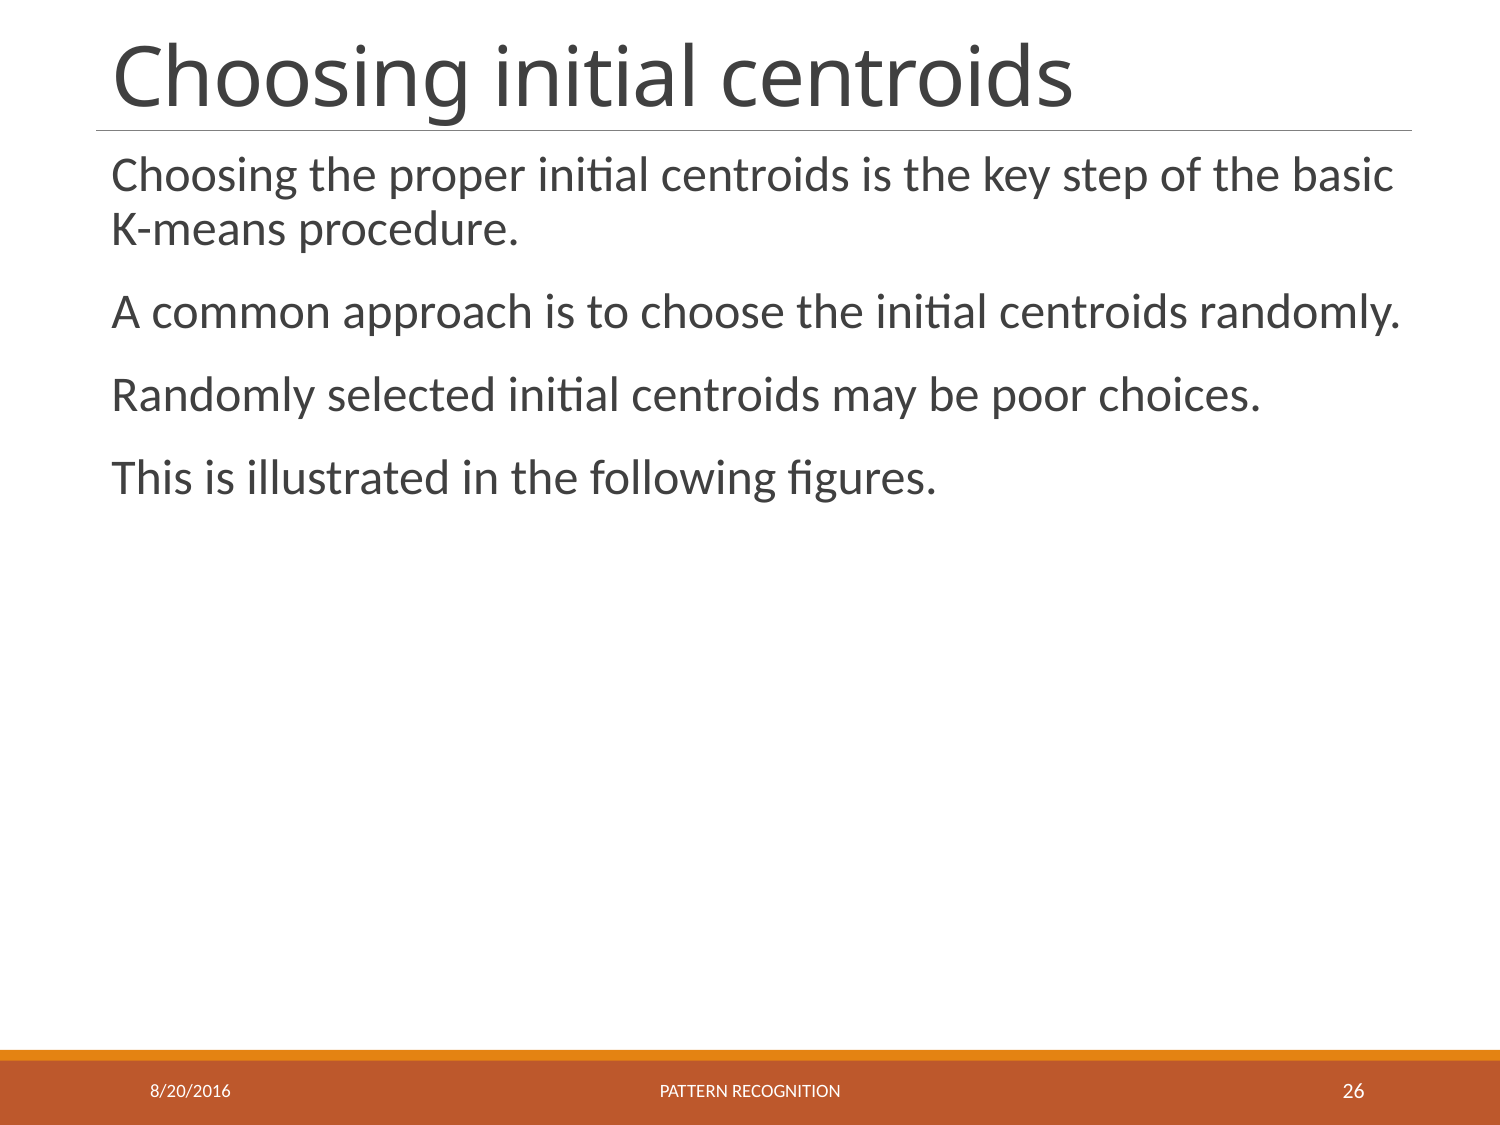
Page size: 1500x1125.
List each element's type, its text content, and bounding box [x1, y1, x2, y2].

slide_number 26 [1218, 1059, 1380, 1120]
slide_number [135, 1059, 440, 1120]
list Choosing the proper initial centroids is the key step of the basic K-means procedure. A common approach is to choose the initial centroids randomly. Randomly selected initial centroids may be poor choices. This is illustrated in the following figures. [96, 140, 1413, 1034]
title Choosing initial centroids [96, 19, 1413, 131]
footer Pattern recognition [453, 1059, 1047, 1120]
